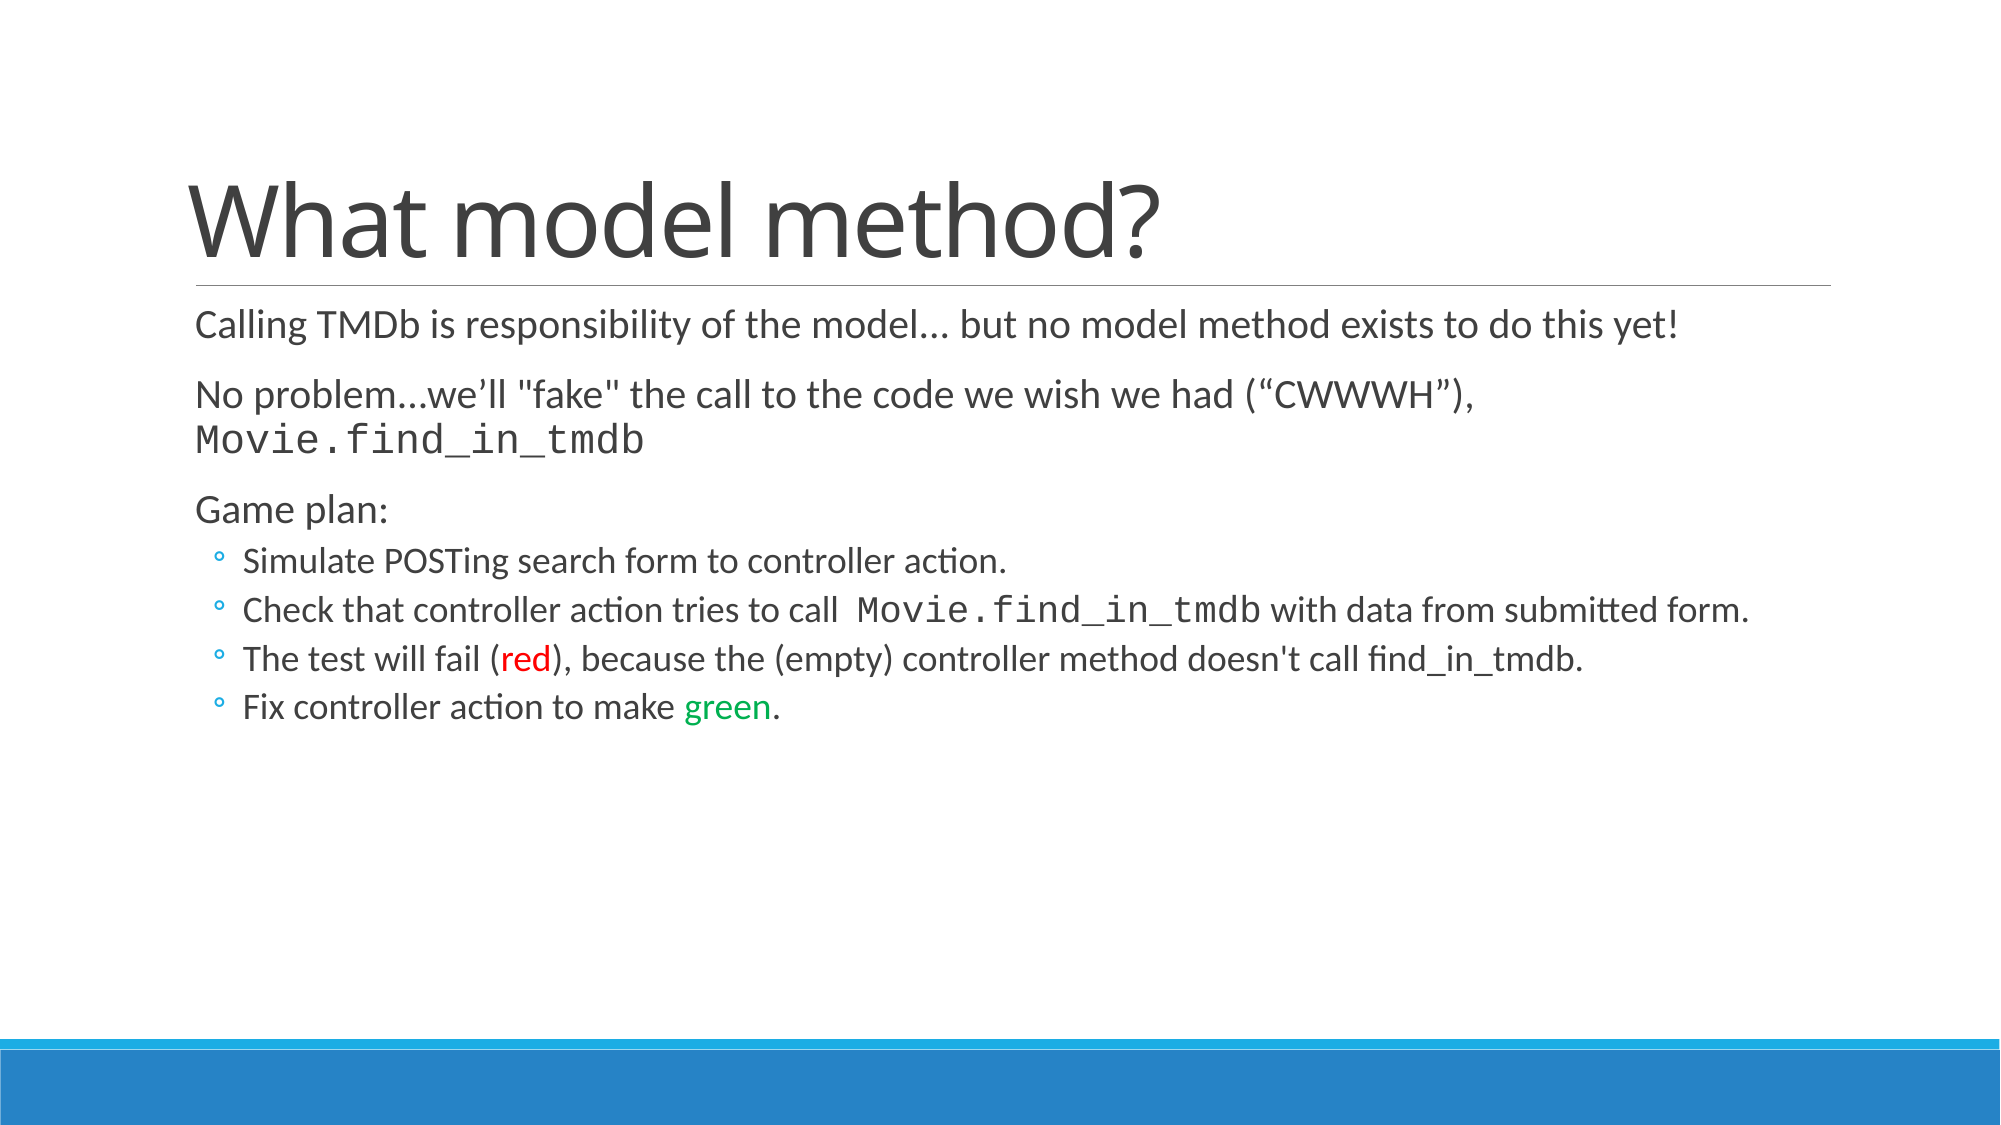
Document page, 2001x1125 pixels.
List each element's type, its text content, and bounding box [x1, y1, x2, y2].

title What model method? [179, 46, 1831, 286]
list Calling TMDb is responsibility of the model... but no model method exists to do this yet! No problem...we’ll "fake" the call to the code we wish we had (“CWWWH”), Movie.find_in_tmdb Game plan: Simulate POSTing search form to controller action. Check that controller action tries to call Movie.find_in_tmdb with data from submitted form. The test will fail (red), because the (empty) controller method doesn't call find_in_tmdb. Fix controller action to make green. [179, 302, 1831, 964]
